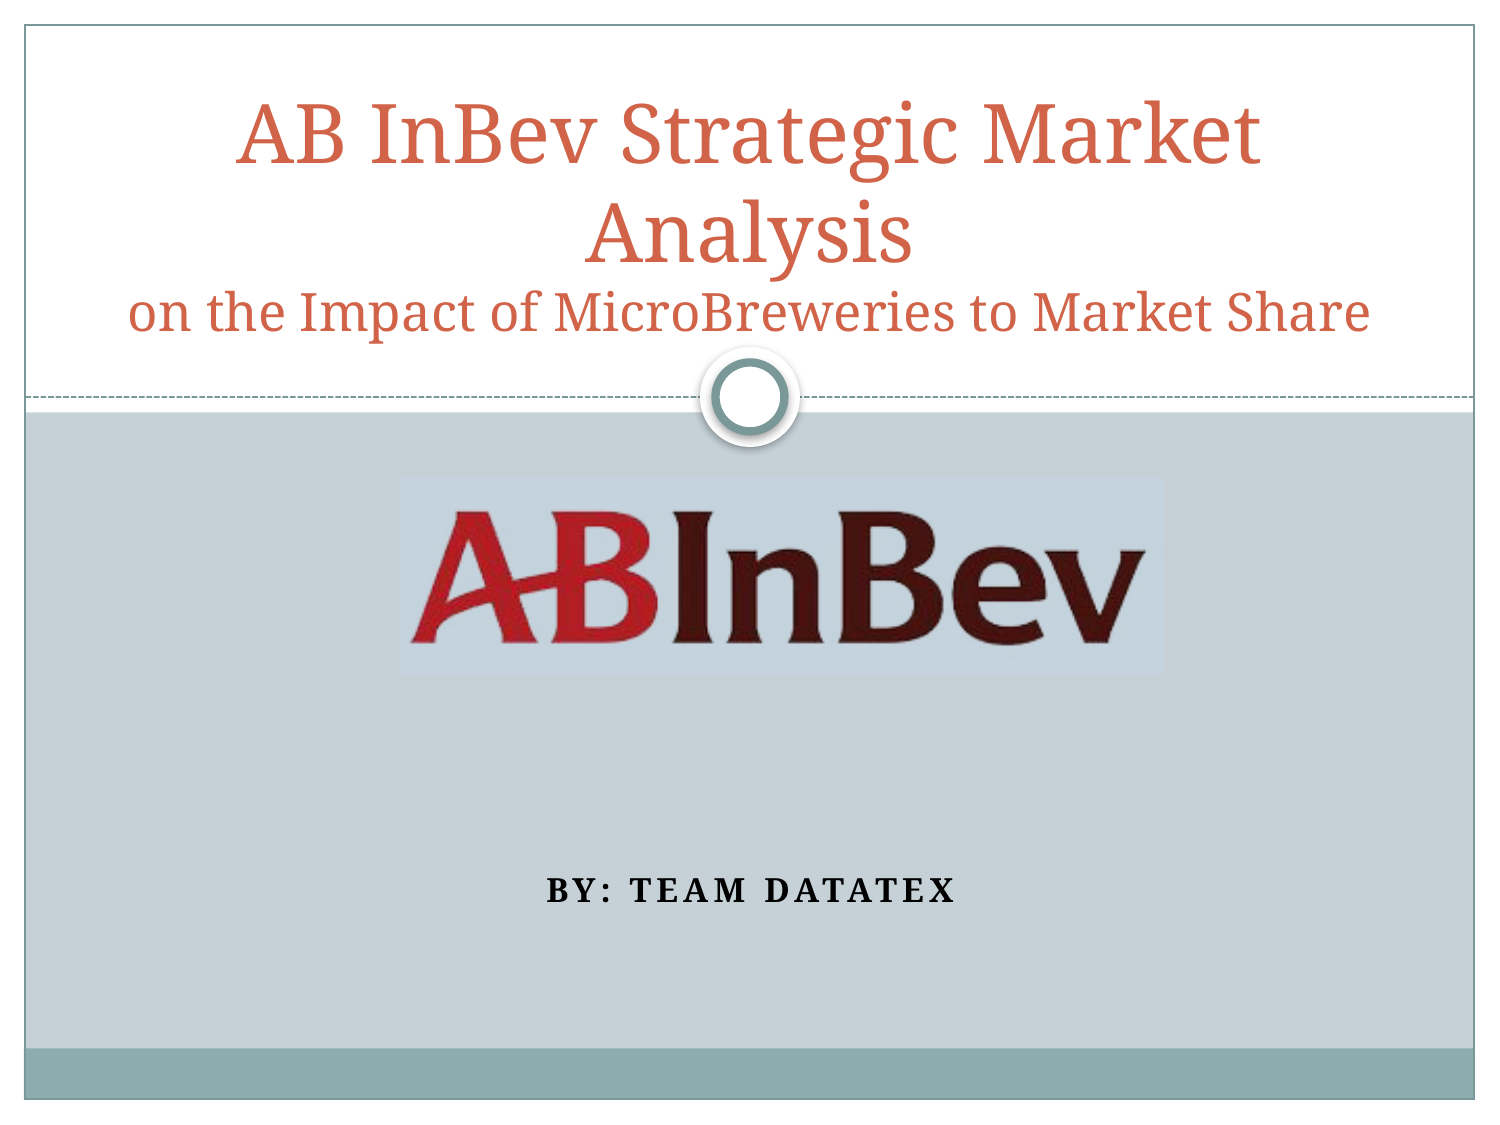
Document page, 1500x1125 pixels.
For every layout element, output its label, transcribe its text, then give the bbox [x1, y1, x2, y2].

title AB InBev Strategic Market Analysis on the Impact of MicroBreweries to Market Share [112, 62, 1388, 350]
picture [399, 478, 1165, 676]
subtitle By: Team DataTex [232, 675, 1283, 963]
